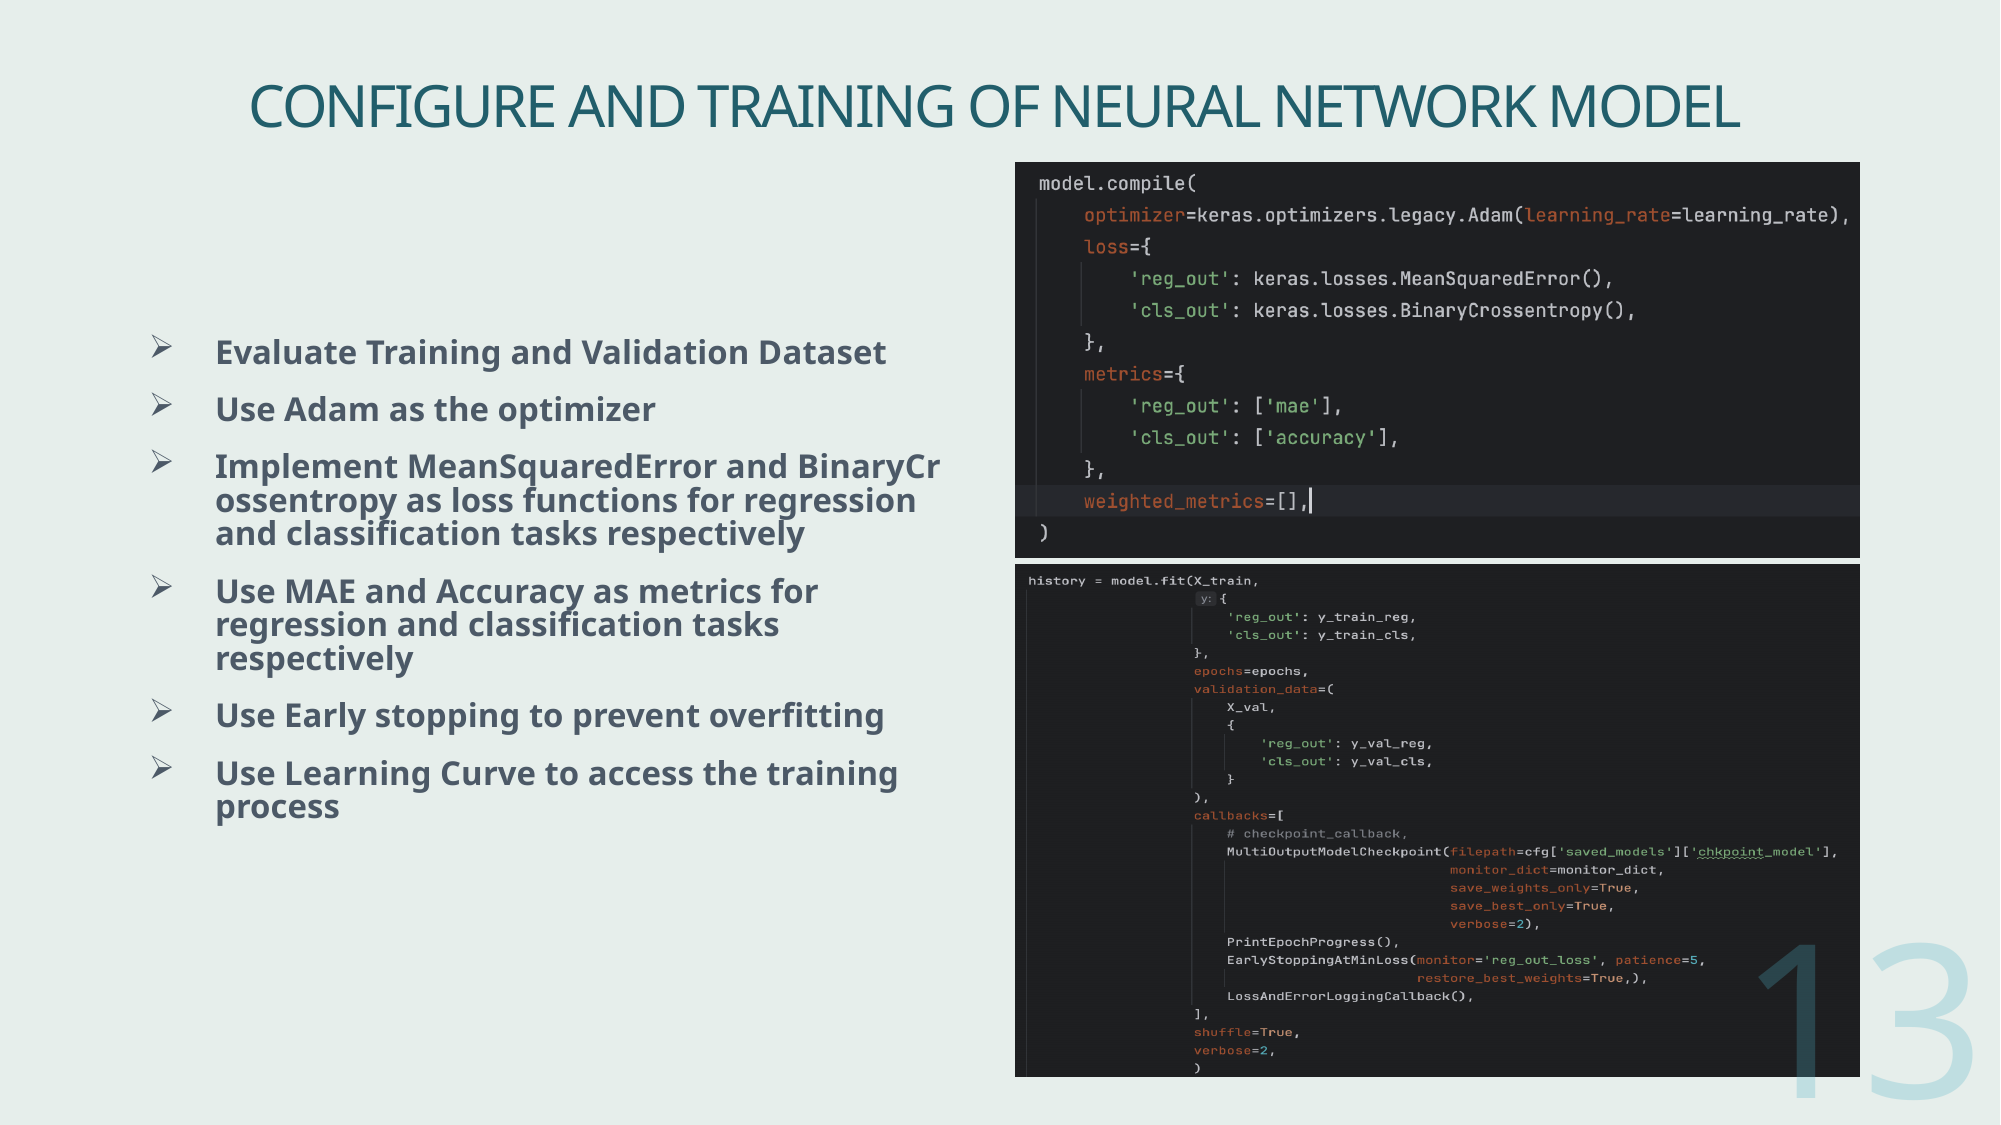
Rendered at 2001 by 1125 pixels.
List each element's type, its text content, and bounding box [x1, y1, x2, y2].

text_box Evaluate Training and Validation Dataset Use Adam as the optimizer Implement MeanSquaredError and BinaryCrossentropy as loss functions for regression and classification tasks respectively Use MAE and Accuracy as metrics for regression and classification tasks respectively Use Early stopping to prevent overfitting Use Learning Curve to access the training process [133, 266, 964, 863]
title CONFIGURE AND TRAINING OF NEURAL NETWORK MODEL [127, 59, 1863, 161]
picture [1015, 564, 1860, 1078]
picture [1015, 161, 1860, 559]
slide_number 13 [1519, 954, 2000, 1125]
